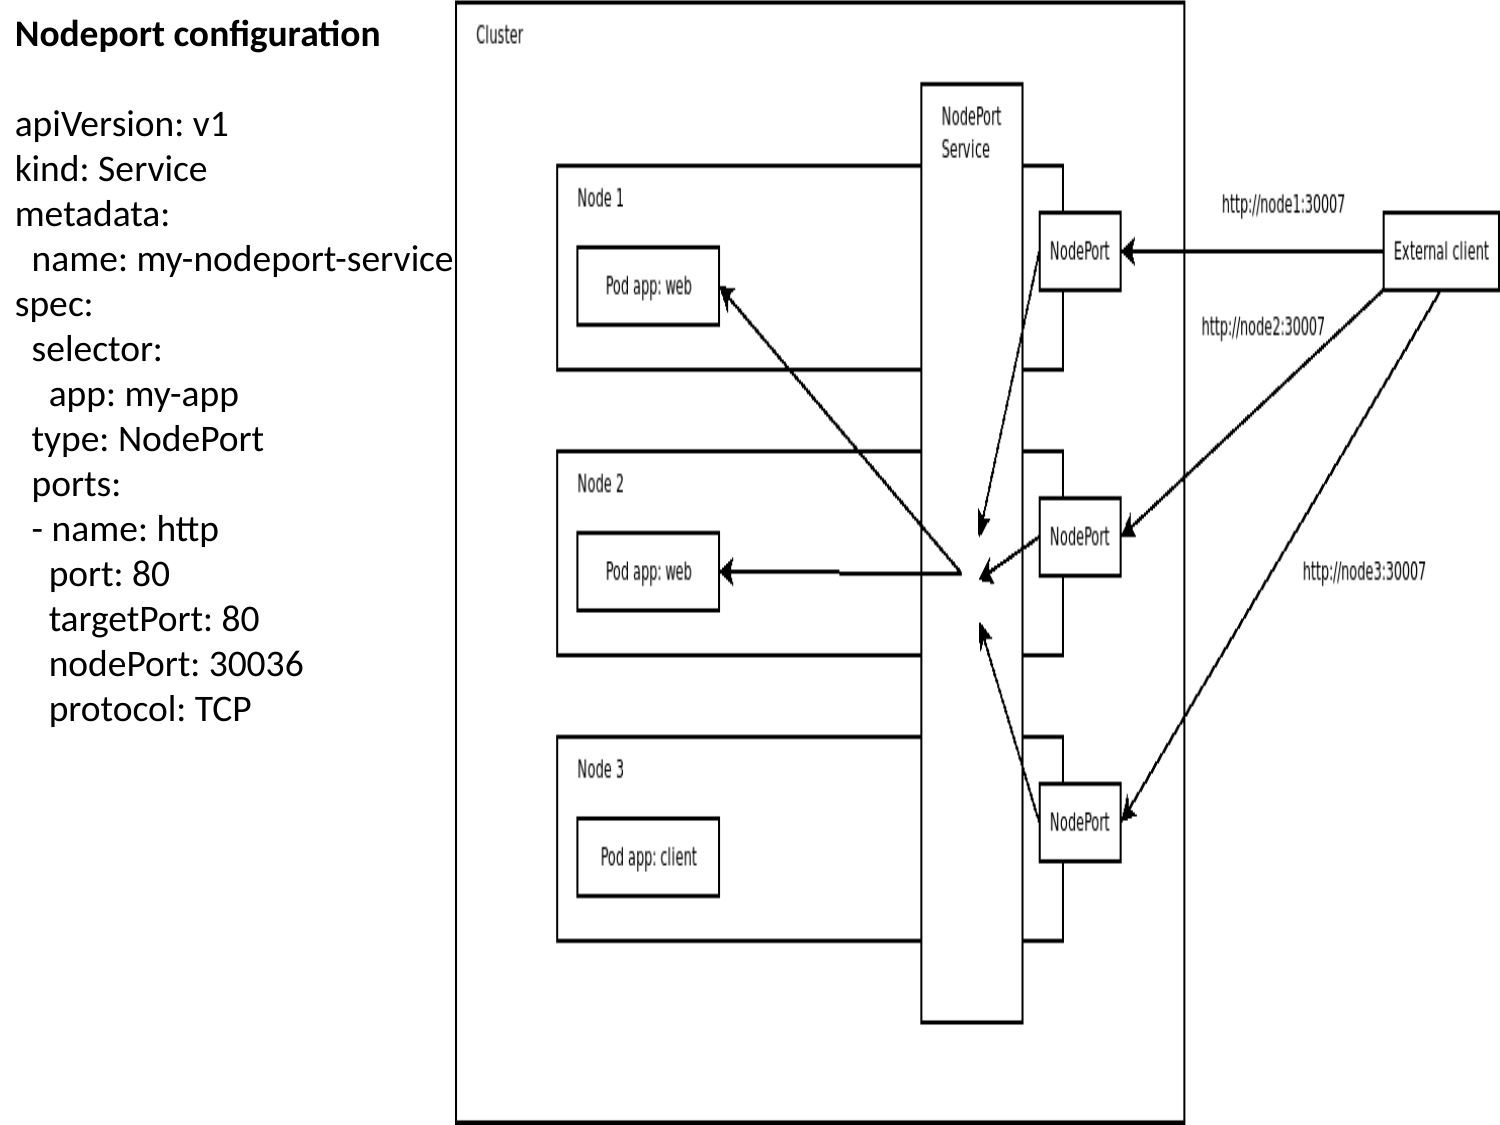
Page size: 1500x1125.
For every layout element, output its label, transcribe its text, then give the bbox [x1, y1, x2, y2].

picture [454, 0, 1500, 1125]
text_box Nodeport configuration apiVersion: v1 kind: Service metadata: name: my-nodeport-service spec: selector: app: my-app type: NodePort ports: - name: http port: 80 targetPort: 80 nodePort: 30036 protocol: TCP [0, 1, 451, 737]
